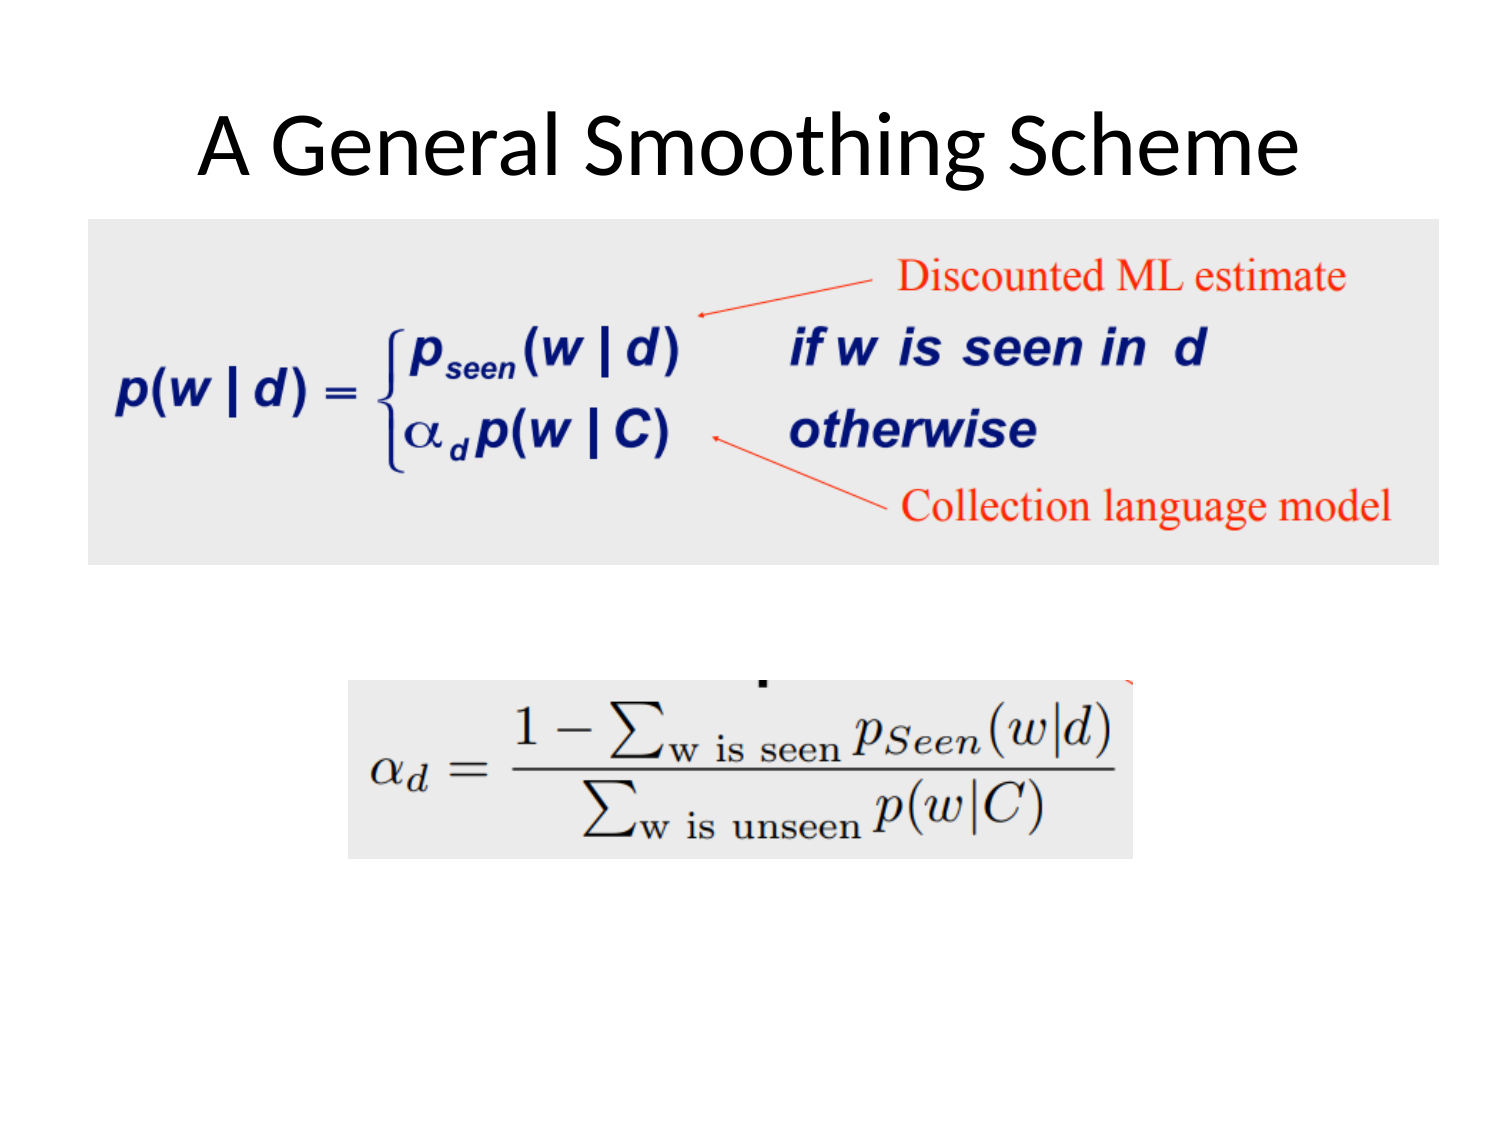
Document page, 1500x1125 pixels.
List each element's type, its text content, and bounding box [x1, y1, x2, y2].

picture [348, 680, 1133, 859]
title A General Smoothing Scheme [75, 45, 1425, 233]
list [88, 219, 1439, 566]
